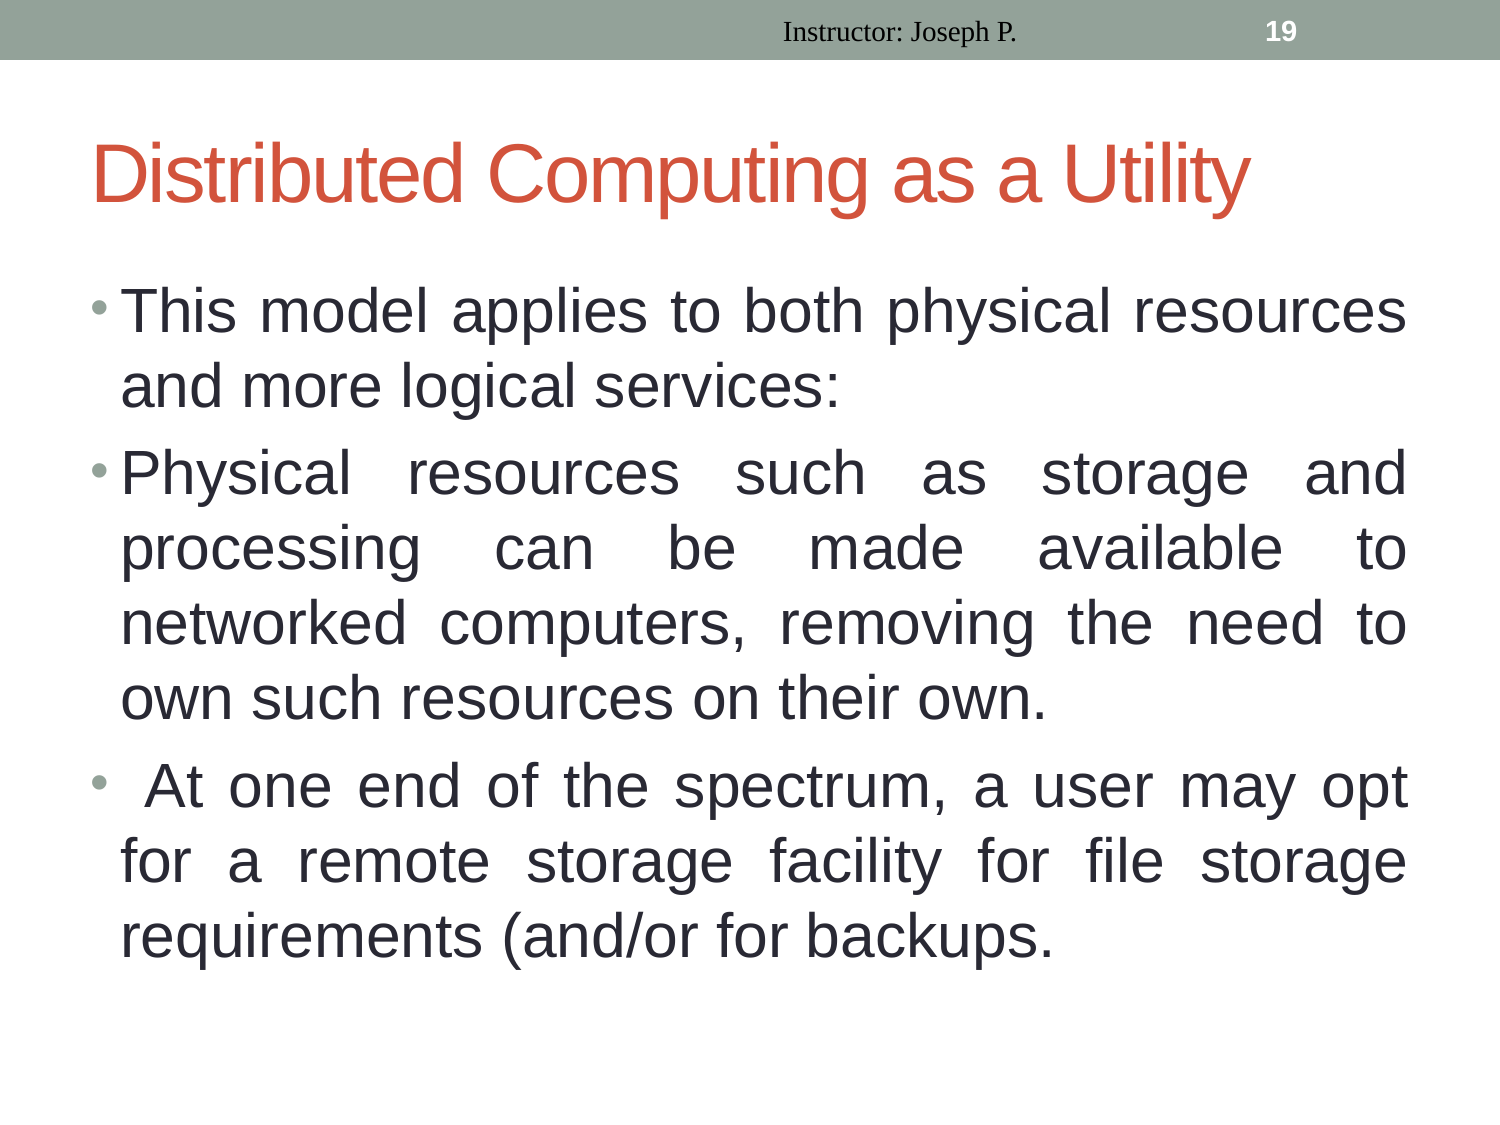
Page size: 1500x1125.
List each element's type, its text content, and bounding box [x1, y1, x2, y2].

list This model applies to both physical resources and more logical services: Physical resources such as storage and processing can be made available to networked computers, removing the need to own such resources on their own. At one end of the spectrum, a user may opt for a remote storage facility for file storage requirements (and/or for backups. [75, 262, 1425, 1063]
footer Instructor: Joseph P. [562, 3, 1238, 57]
slide_number 19 [1250, 3, 1425, 57]
title Distributed Computing as a Utility [75, 87, 1425, 250]
